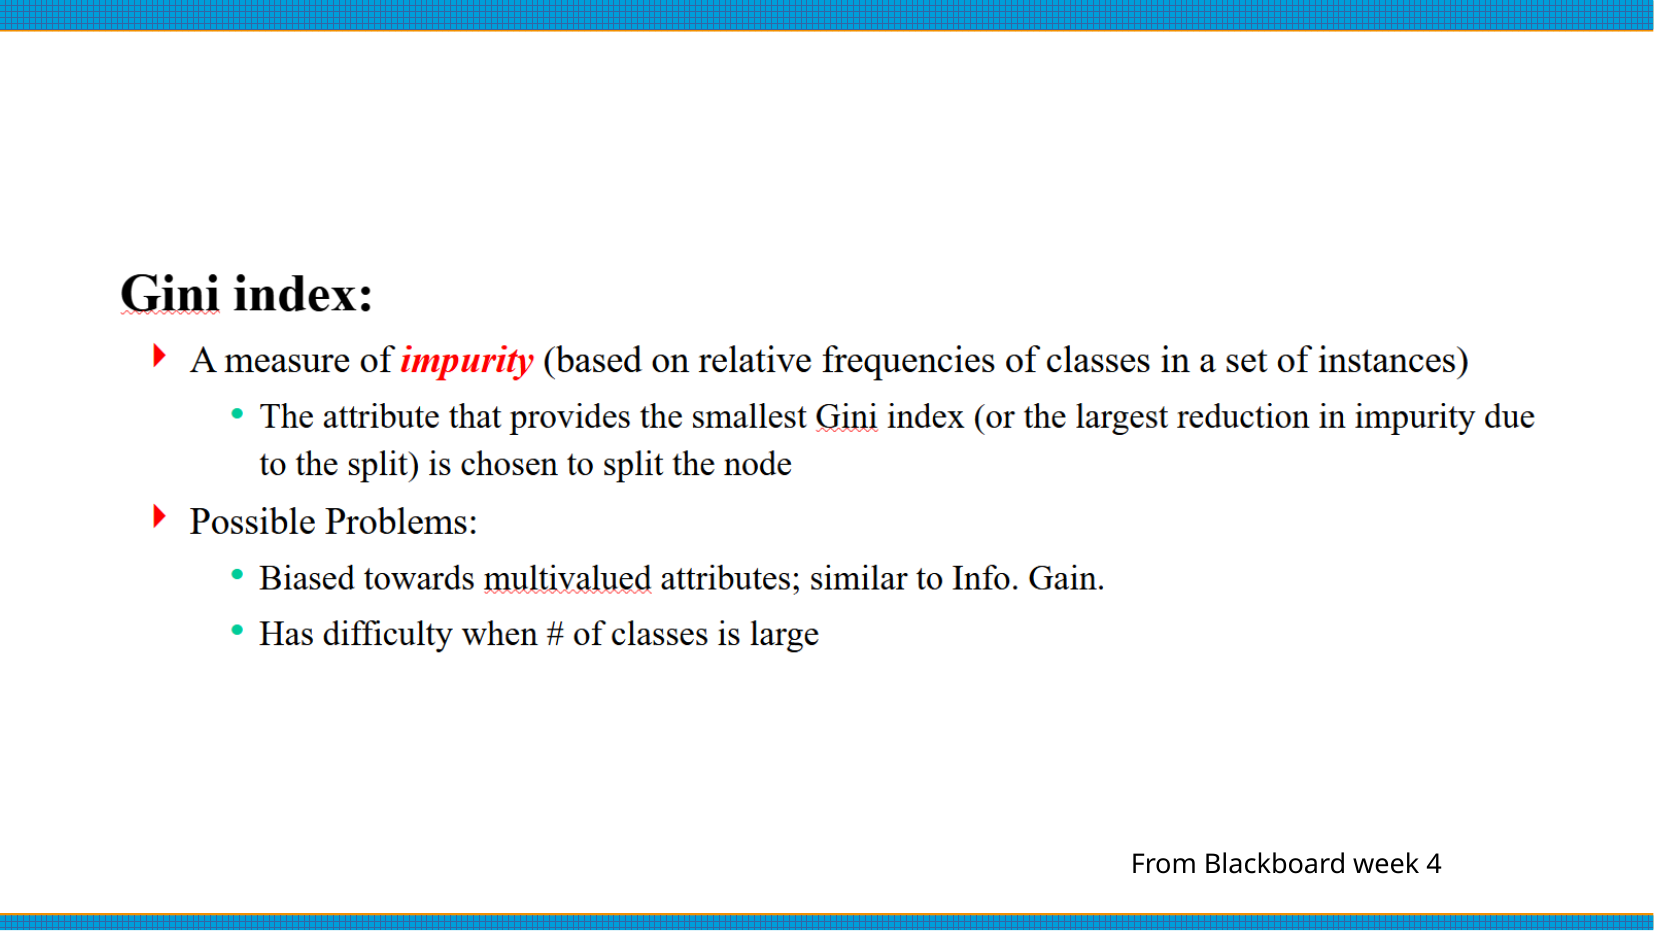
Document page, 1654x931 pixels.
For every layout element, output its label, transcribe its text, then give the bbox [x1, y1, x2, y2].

text_box From Blackboard week 4 [1125, 824, 1613, 900]
picture [112, 265, 1548, 675]
